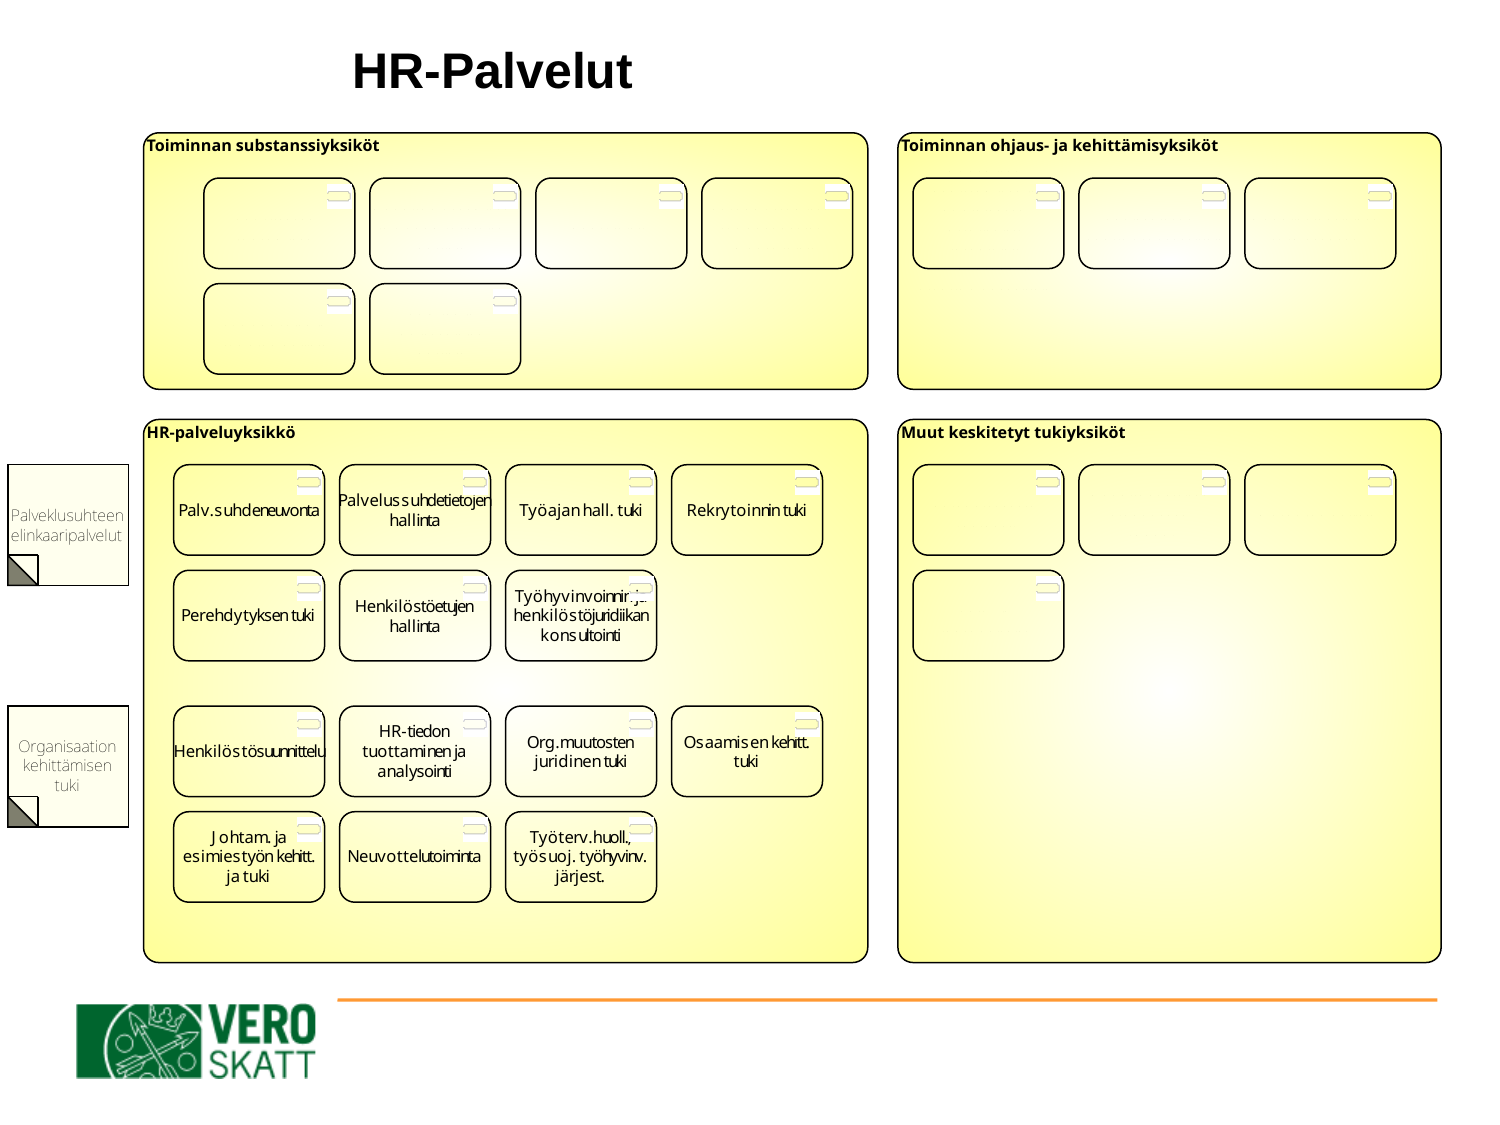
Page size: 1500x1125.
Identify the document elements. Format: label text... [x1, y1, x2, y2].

text_box HR-Palvelut [338, 30, 649, 106]
picture [5, 131, 1443, 965]
picture [75, 1003, 317, 1079]
